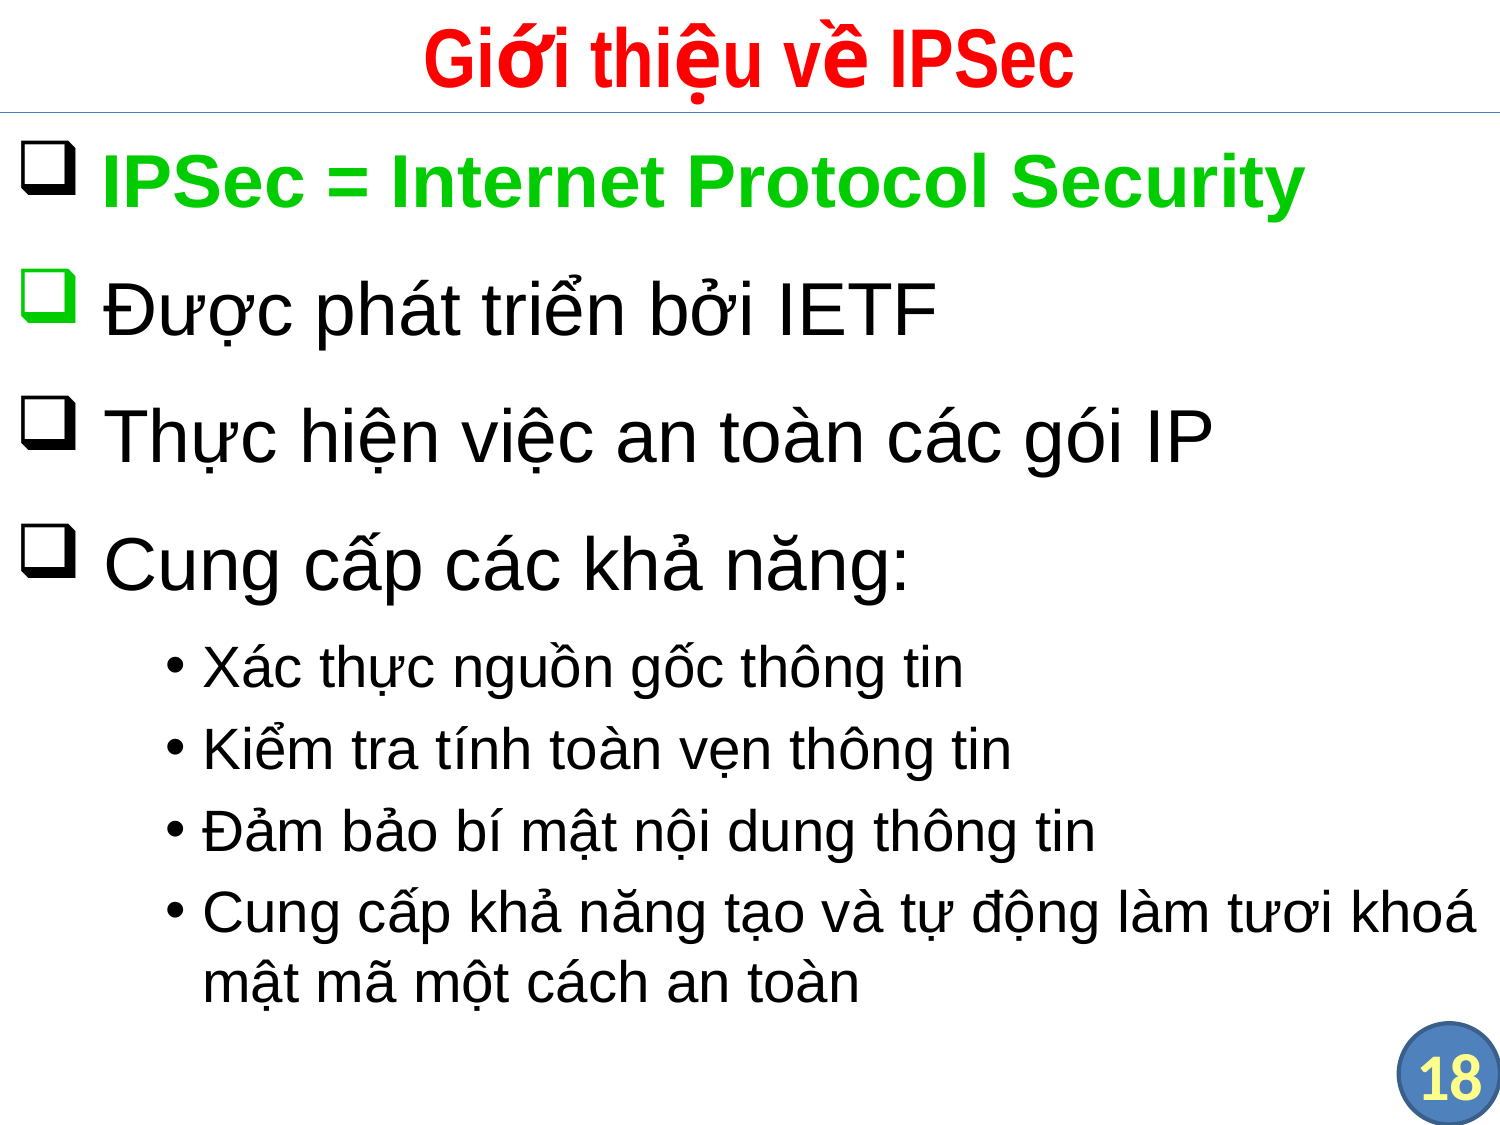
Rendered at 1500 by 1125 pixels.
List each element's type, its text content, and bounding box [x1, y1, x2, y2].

title Giới thiệu về IPSec [0, 0, 1500, 113]
slide_number 18 [1399, 1023, 1500, 1125]
list IPSec = Internet Protocol Security Được phát triển bởi IETF Thực hiện việc an toàn các gói IP Cung cấp các khả năng: Xác thực nguồn gốc thông tin Kiểm tra tính toàn vẹn thông tin Đảm bảo bí mật nội dung thông tin Cung cấp khả năng tạo và tự động làm tươi khoá mật mã một cách an toàn [0, 113, 1500, 1125]
